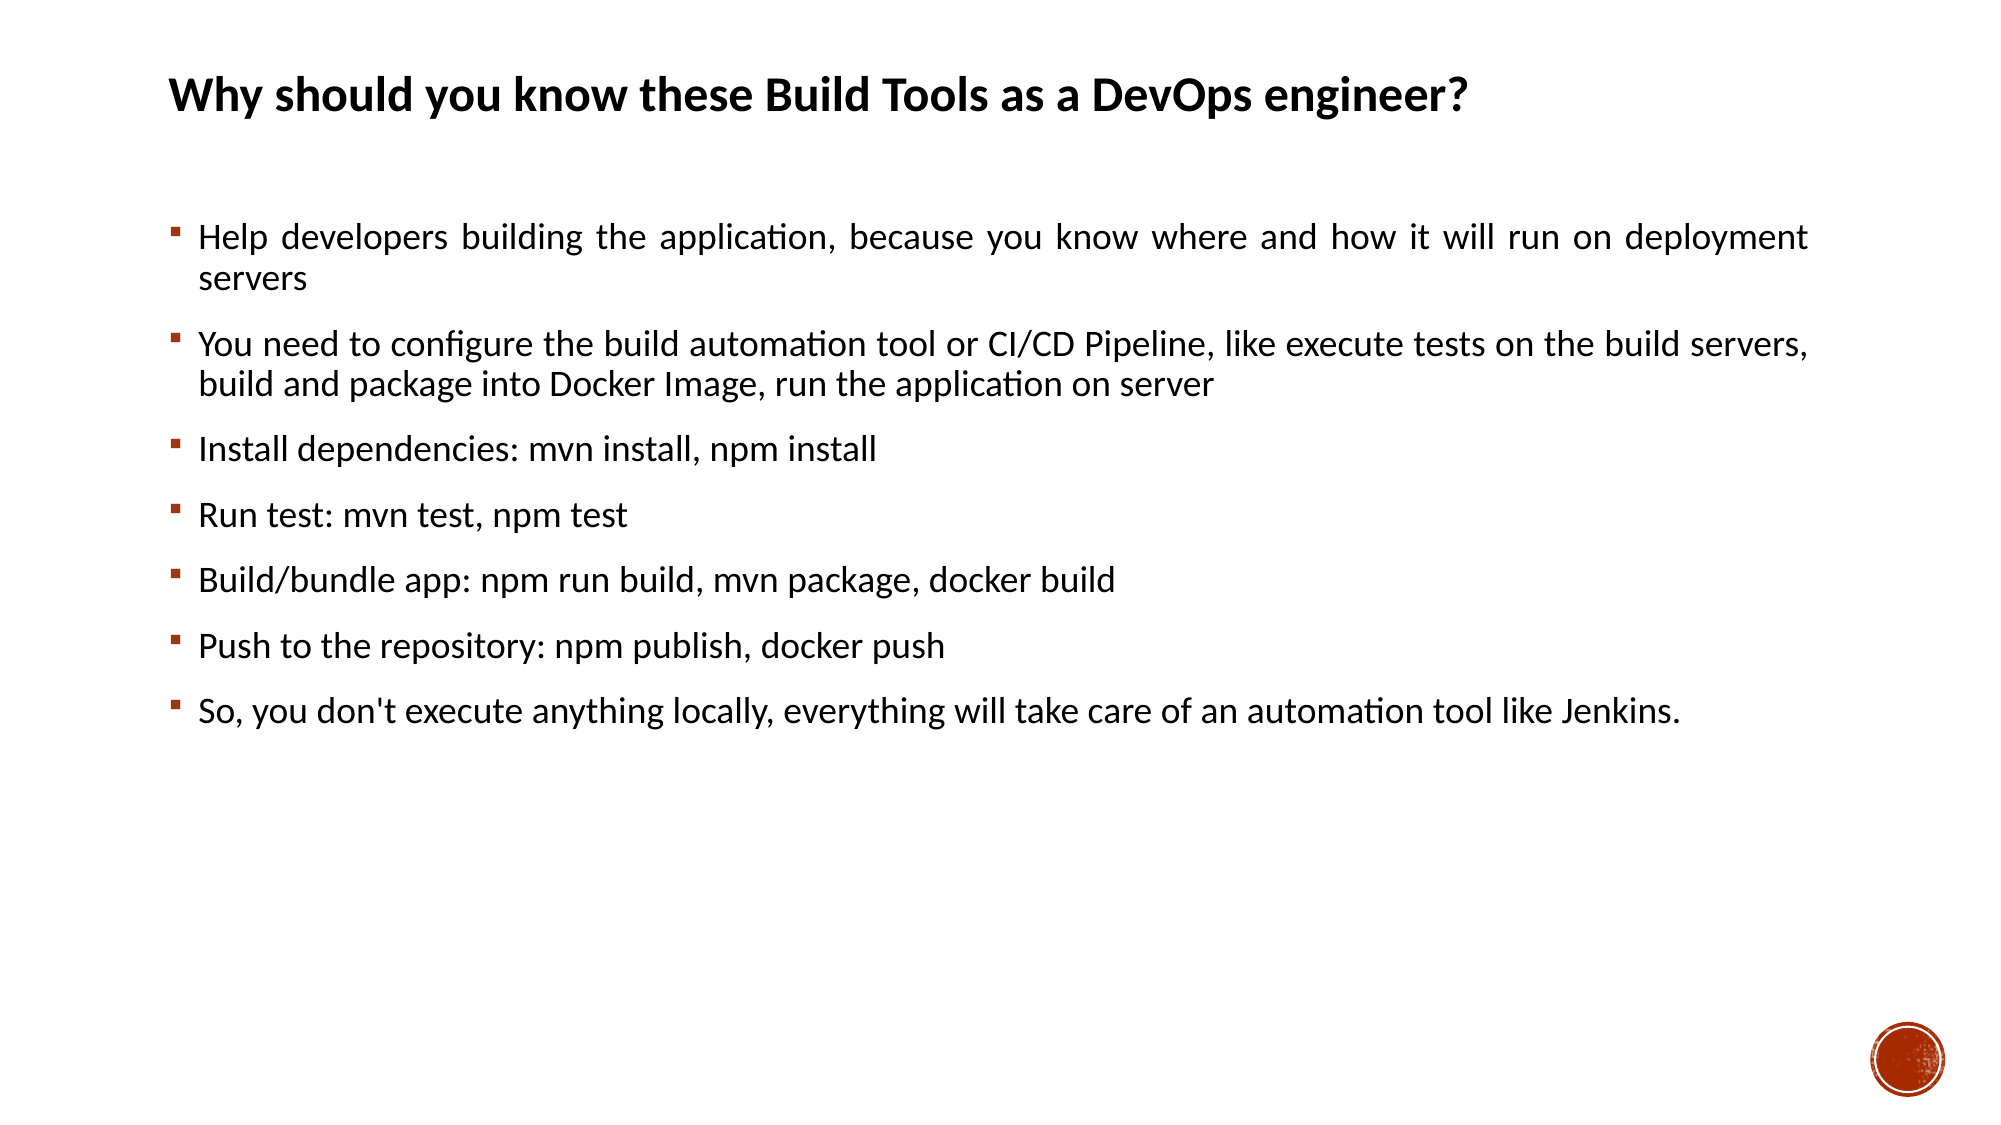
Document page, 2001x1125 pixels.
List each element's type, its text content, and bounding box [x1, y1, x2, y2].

list Why should you know these Build Tools as a DevOps engineer? Help developers building the application, because you know where and how it will run on deployment servers You need to configure the build automation tool or CI/CD Pipeline, like execute tests on the build servers, build and package into Docker Image, run the application on server Install dependencies: mvn install, npm install Run test: mvn test, npm test Build/bundle app: npm run build, mvn package, docker build Push to the repository: npm publish, docker push So, you don't execute anything locally, everything will take care of an automation tool like Jenkins. [153, 61, 1826, 1013]
